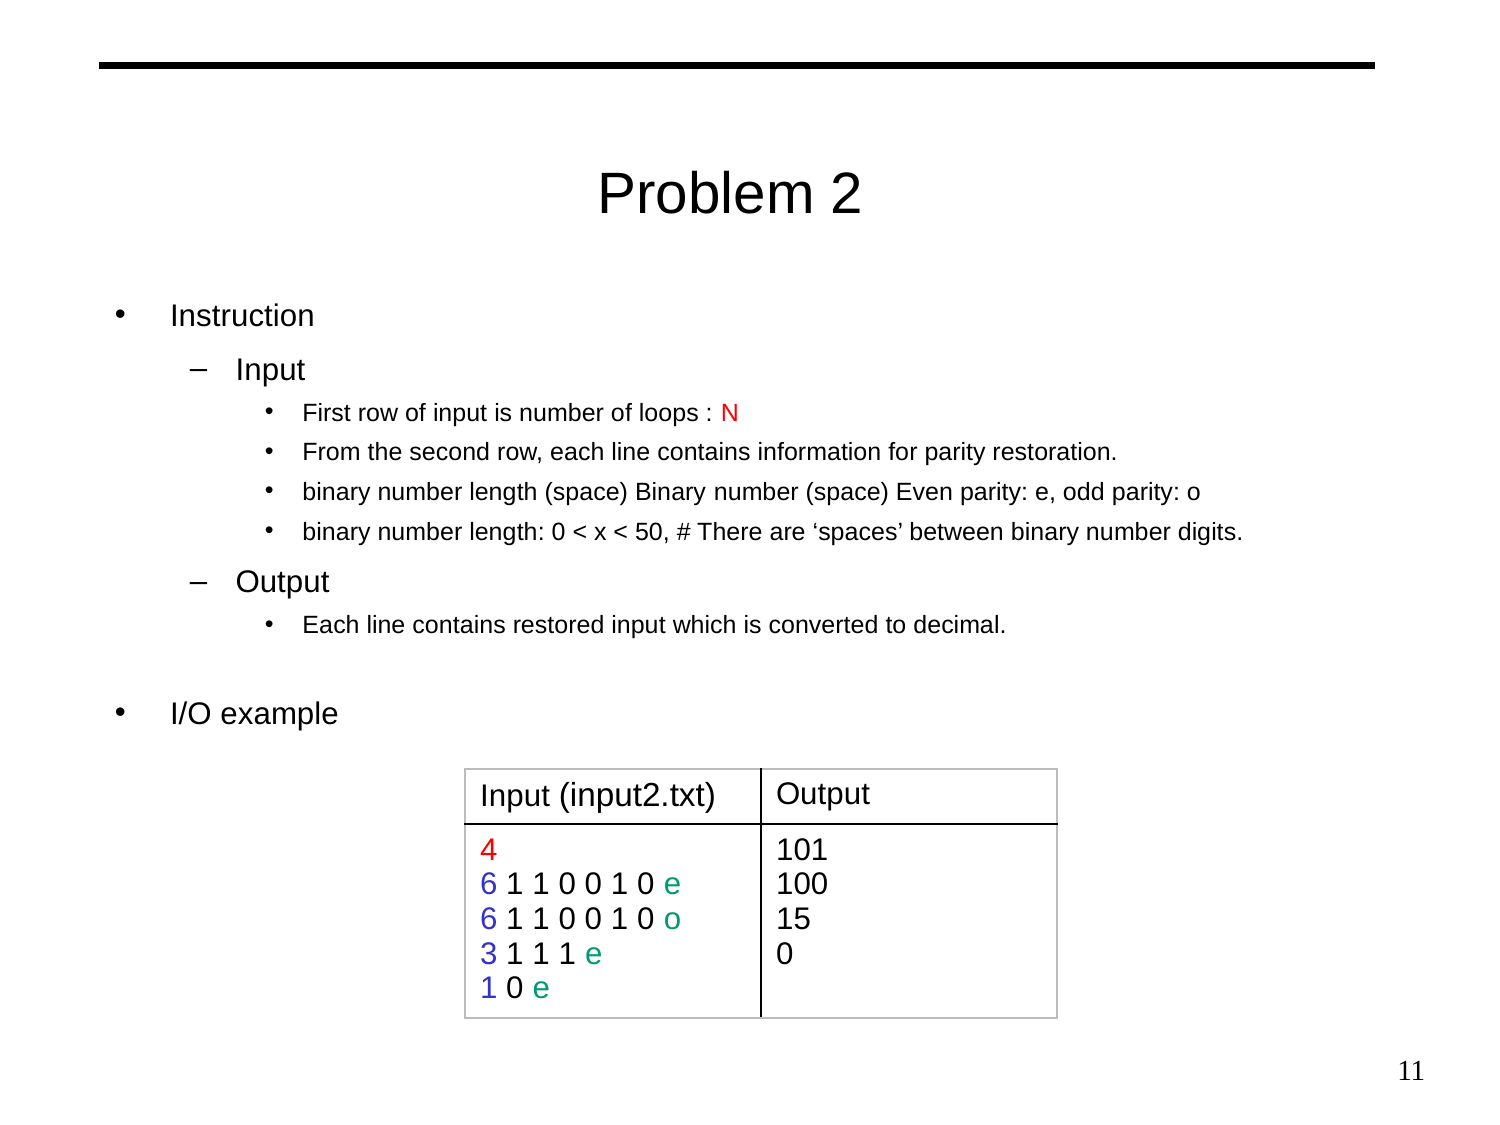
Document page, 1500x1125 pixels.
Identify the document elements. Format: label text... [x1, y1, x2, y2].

title Problem 2 [99, 79, 1362, 224]
text_box Instruction Input First row of input is number of loops : N From the second row, each line contains information for parity restoration. binary number length (space) Binary number (space) Even parity: e, odd parity: o binary number length: 0 < x < 50, # There are ‘spaces’ between binary number digits. Output Each line contains restored input which is converted to decimal. I/O example [99, 224, 1459, 881]
table_header Output [762, 770, 1056, 823]
table_cell 4 6 1 1 0 0 1 0 e 6 1 1 0 0 1 0 o 3 1 1 1 e 1 0 e [466, 825, 760, 1017]
table_header Input (input2.txt) [466, 770, 760, 823]
table_cell 101 100 15 0 [762, 825, 1056, 1017]
